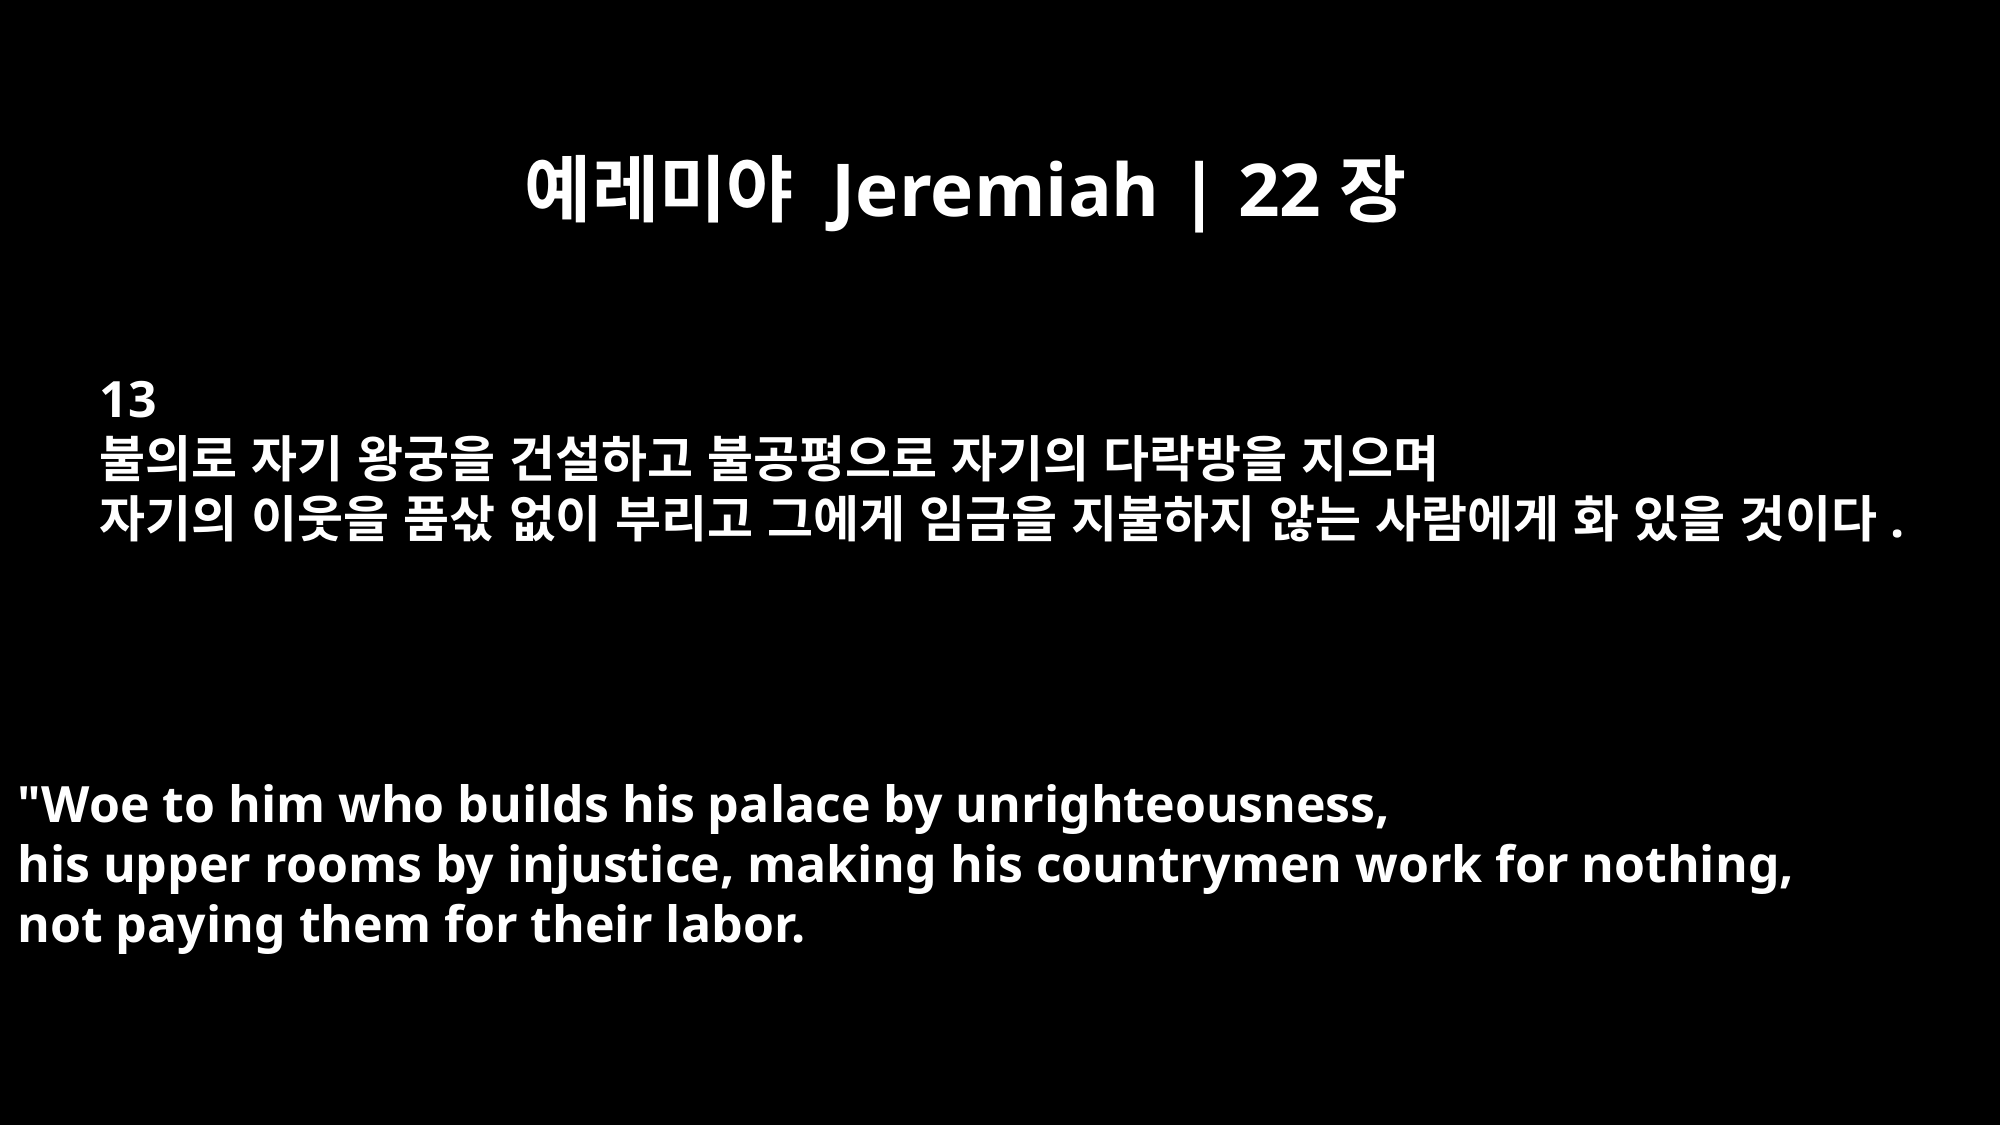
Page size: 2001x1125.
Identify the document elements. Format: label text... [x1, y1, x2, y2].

text_box 예레미야 Jeremiah | 22장 [510, 136, 1422, 239]
text_box 13 불의로 자기 왕궁을 건설하고 불공평으로 자기의 다락방을 지으며 자기의 이웃을 품삯 없이 부리고 그에게 임금을 지불하지 않는 사람에게 화 있을 것이다. [85, 359, 1920, 555]
text_box "Woe to him who builds his palace by unrighteousness, his upper rooms by injustice, making his countrymen work for nothing, not paying them for their labor. [2, 764, 1810, 960]
